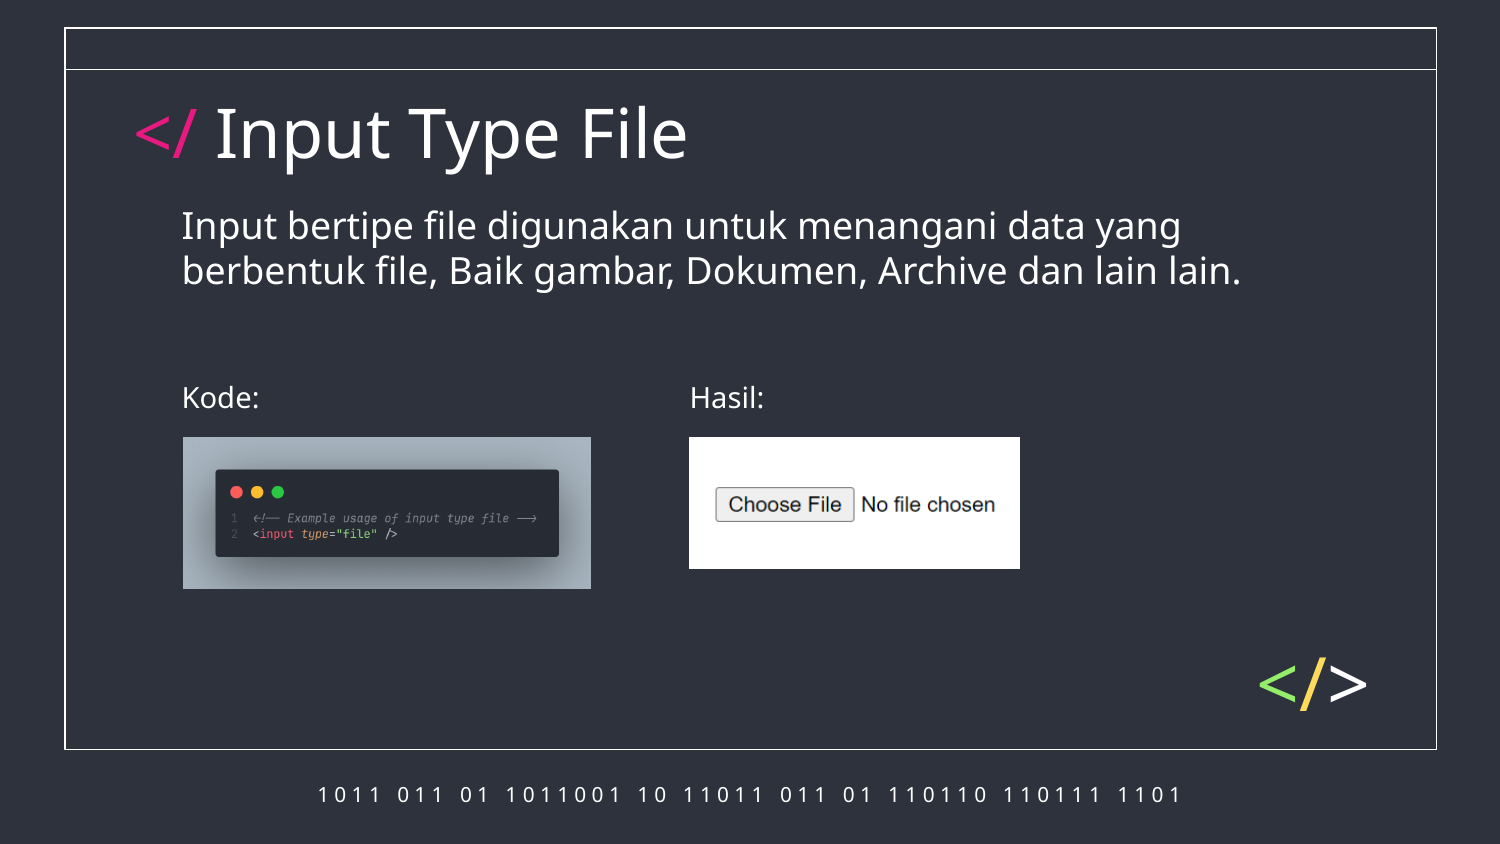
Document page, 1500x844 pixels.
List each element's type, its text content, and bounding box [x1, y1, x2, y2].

title </ Input Type File [118, 75, 1382, 170]
picture [689, 436, 1020, 569]
text_box Kode: [166, 371, 286, 422]
text_box Hasil: [674, 371, 811, 422]
picture [183, 436, 591, 589]
text_box </> [1209, 644, 1418, 729]
text_box Input bertipe file digunakan untuk menangani data yang berbentuk file, Baik gambar, Dokumen, Archive dan lain lain. [166, 194, 1382, 300]
